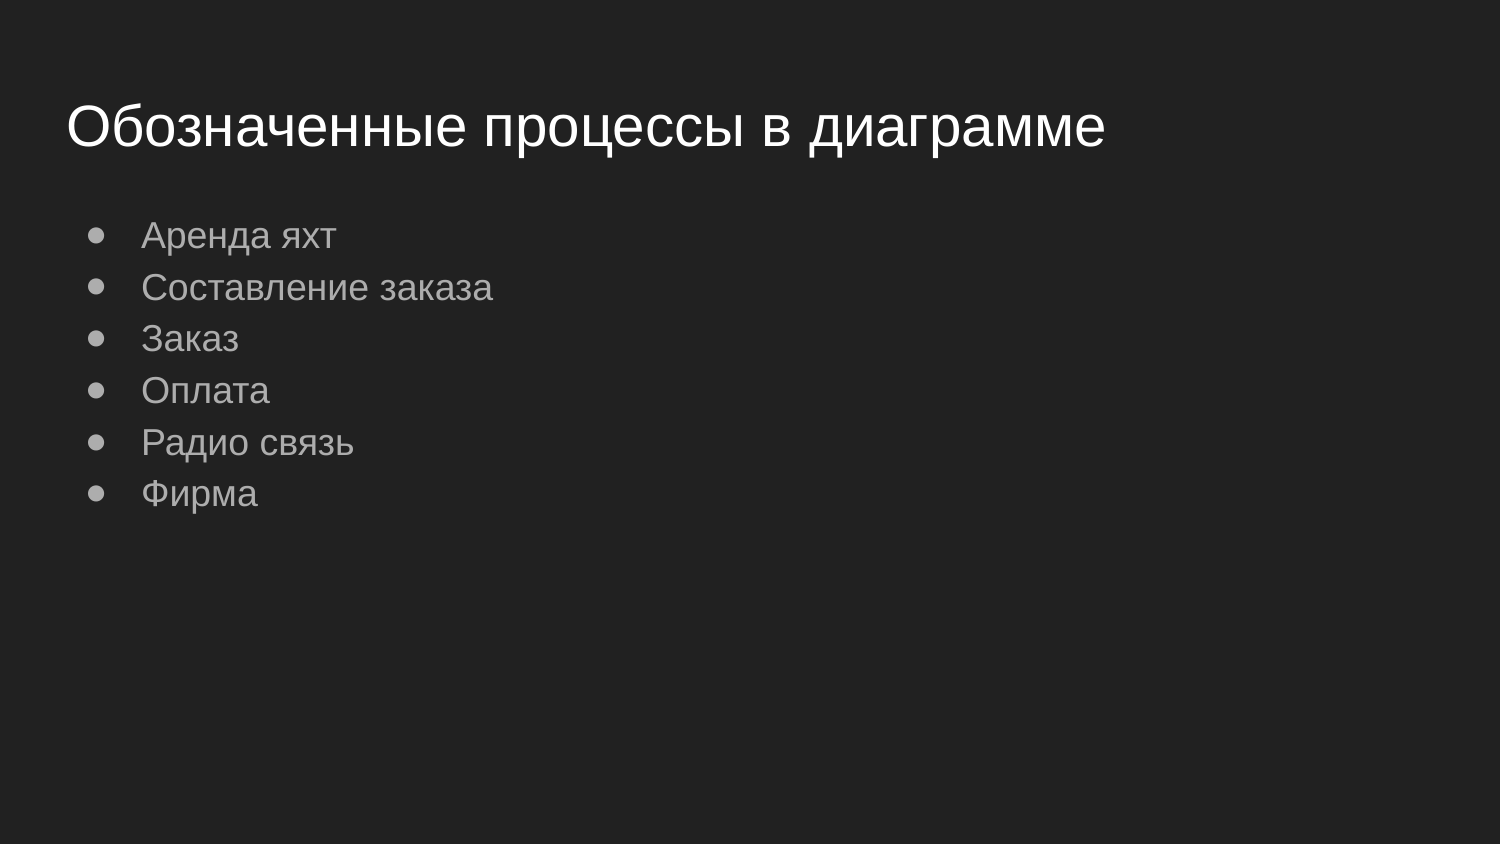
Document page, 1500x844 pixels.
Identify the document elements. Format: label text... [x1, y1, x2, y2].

list Аренда яхт Составление заказа Заказ Оплата Радио связь Фирма [51, 189, 1449, 750]
title Обозначенные процессы в диаграмме [51, 72, 1449, 167]
